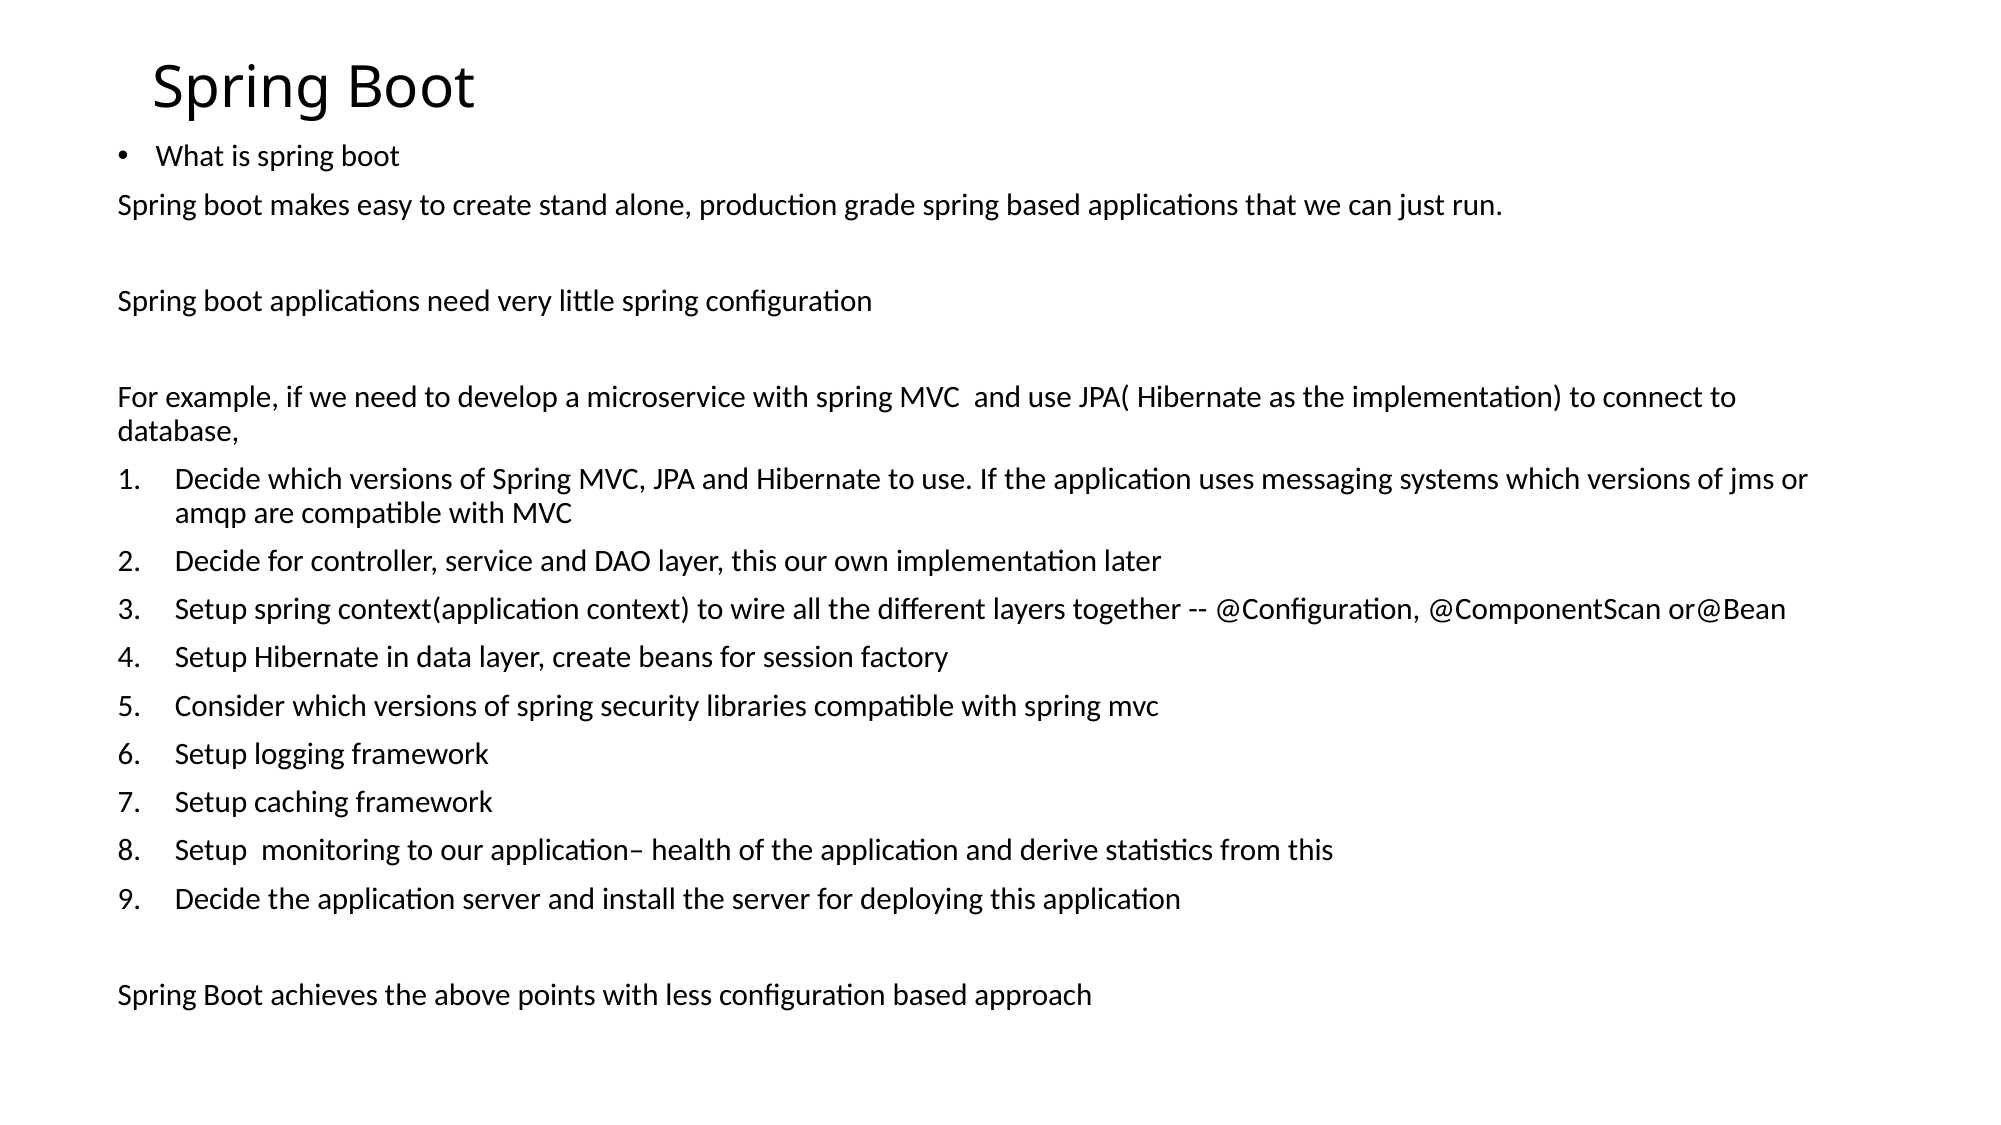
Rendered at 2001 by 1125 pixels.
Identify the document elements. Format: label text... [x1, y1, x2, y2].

list What is spring boot Spring boot makes easy to create stand alone, production grade spring based applications that we can just run. Spring boot applications need very little spring configuration For example, if we need to develop a microservice with spring MVC and use JPA( Hibernate as the implementation) to connect to database, Decide which versions of Spring MVC, JPA and Hibernate to use. If the application uses messaging systems which versions of jms or amqp are compatible with MVC Decide for controller, service and DAO layer, this our own implementation later Setup spring context(application context) to wire all the different layers together -- @Configuration, @ComponentScan or@Bean Setup Hibernate in data layer, create beans for session factory Consider which versions of spring security libraries compatible with spring mvc Setup logging framework Setup caching framework Setup monitoring to our application– health of the application and derive statistics from this Decide the application server and install the server for deploying this application Spring Boot achieves the above points with less configuration based approach [102, 132, 1828, 1031]
title Spring Boot [137, 59, 1863, 118]
